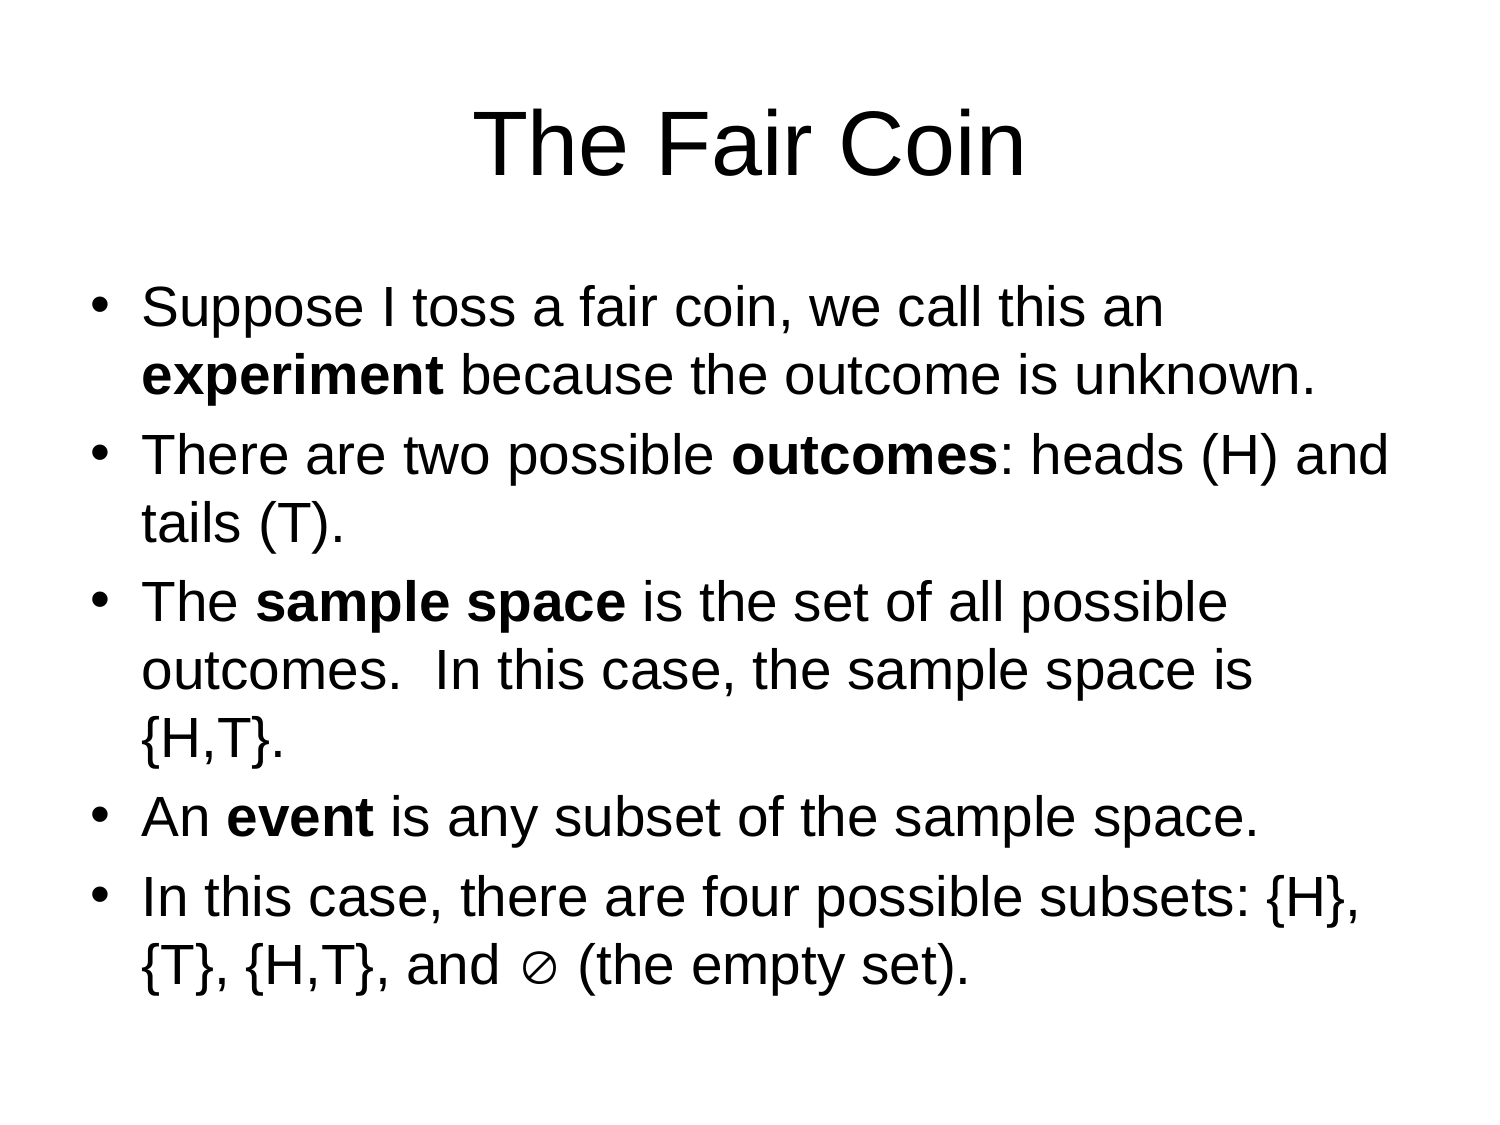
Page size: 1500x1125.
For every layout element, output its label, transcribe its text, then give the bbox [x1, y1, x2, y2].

list Suppose I toss a fair coin, we call this an experiment because the outcome is unknown. There are two possible outcomes: heads (H) and tails (T). The sample space is the set of all possible outcomes. In this case, the sample space is {H,T}. An event is any subset of the sample space. In this case, there are four possible subsets: {H}, {T}, {H,T}, and  (the empty set). [75, 262, 1425, 1005]
title The Fair Coin [75, 45, 1425, 233]
